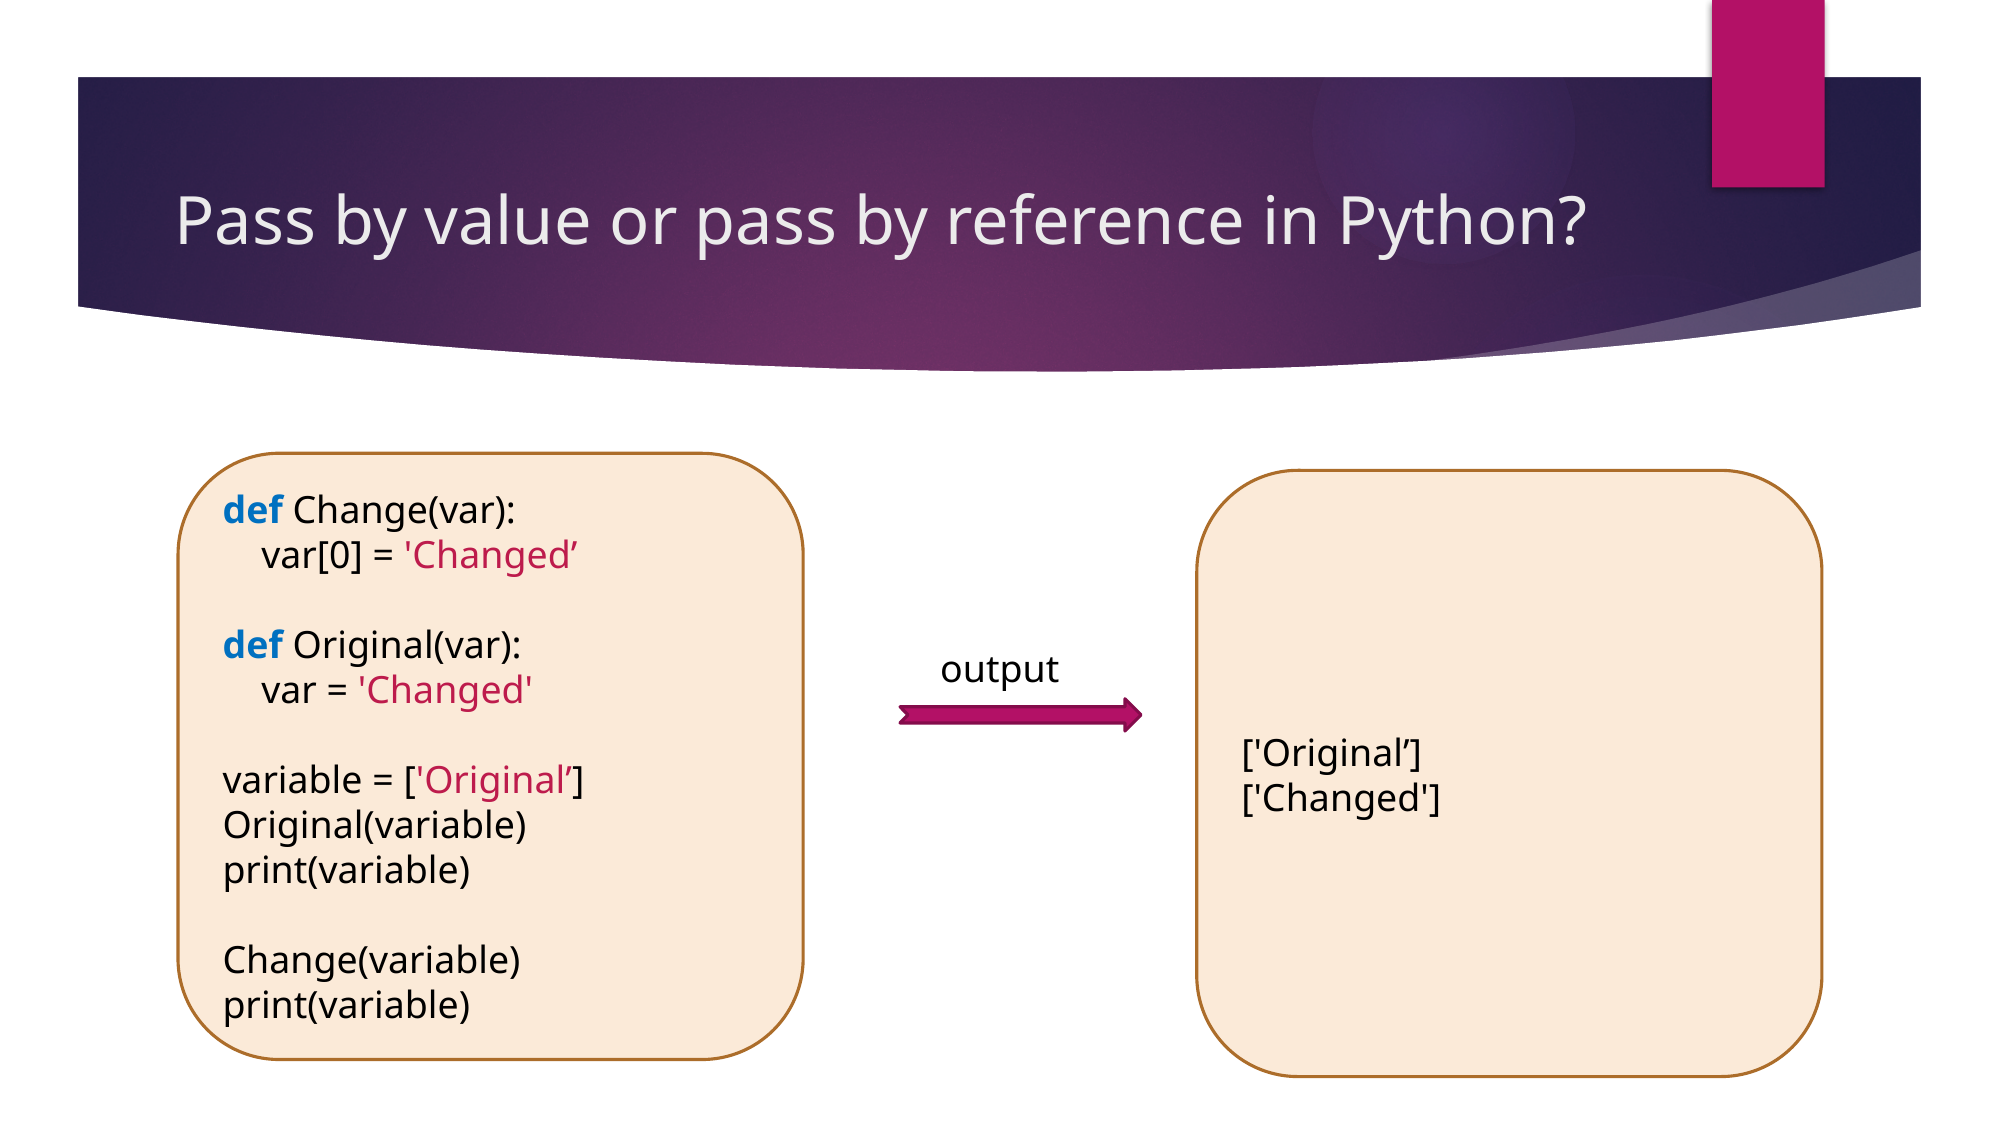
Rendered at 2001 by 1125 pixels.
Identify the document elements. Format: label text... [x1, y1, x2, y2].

text_box ['Original’] ['Changed'] [1195, 468, 1824, 1079]
text_box output [925, 638, 1075, 698]
title Pass by value or pass by reference in Python? [159, 159, 1627, 276]
text_box [898, 697, 1143, 733]
text_box def Change(var): var[0] = 'Changed’ def Original(var): var = 'Changed' variable = ['Original’] Original(variable) print(variable) Change(variable) print(variable) [176, 451, 805, 1062]
